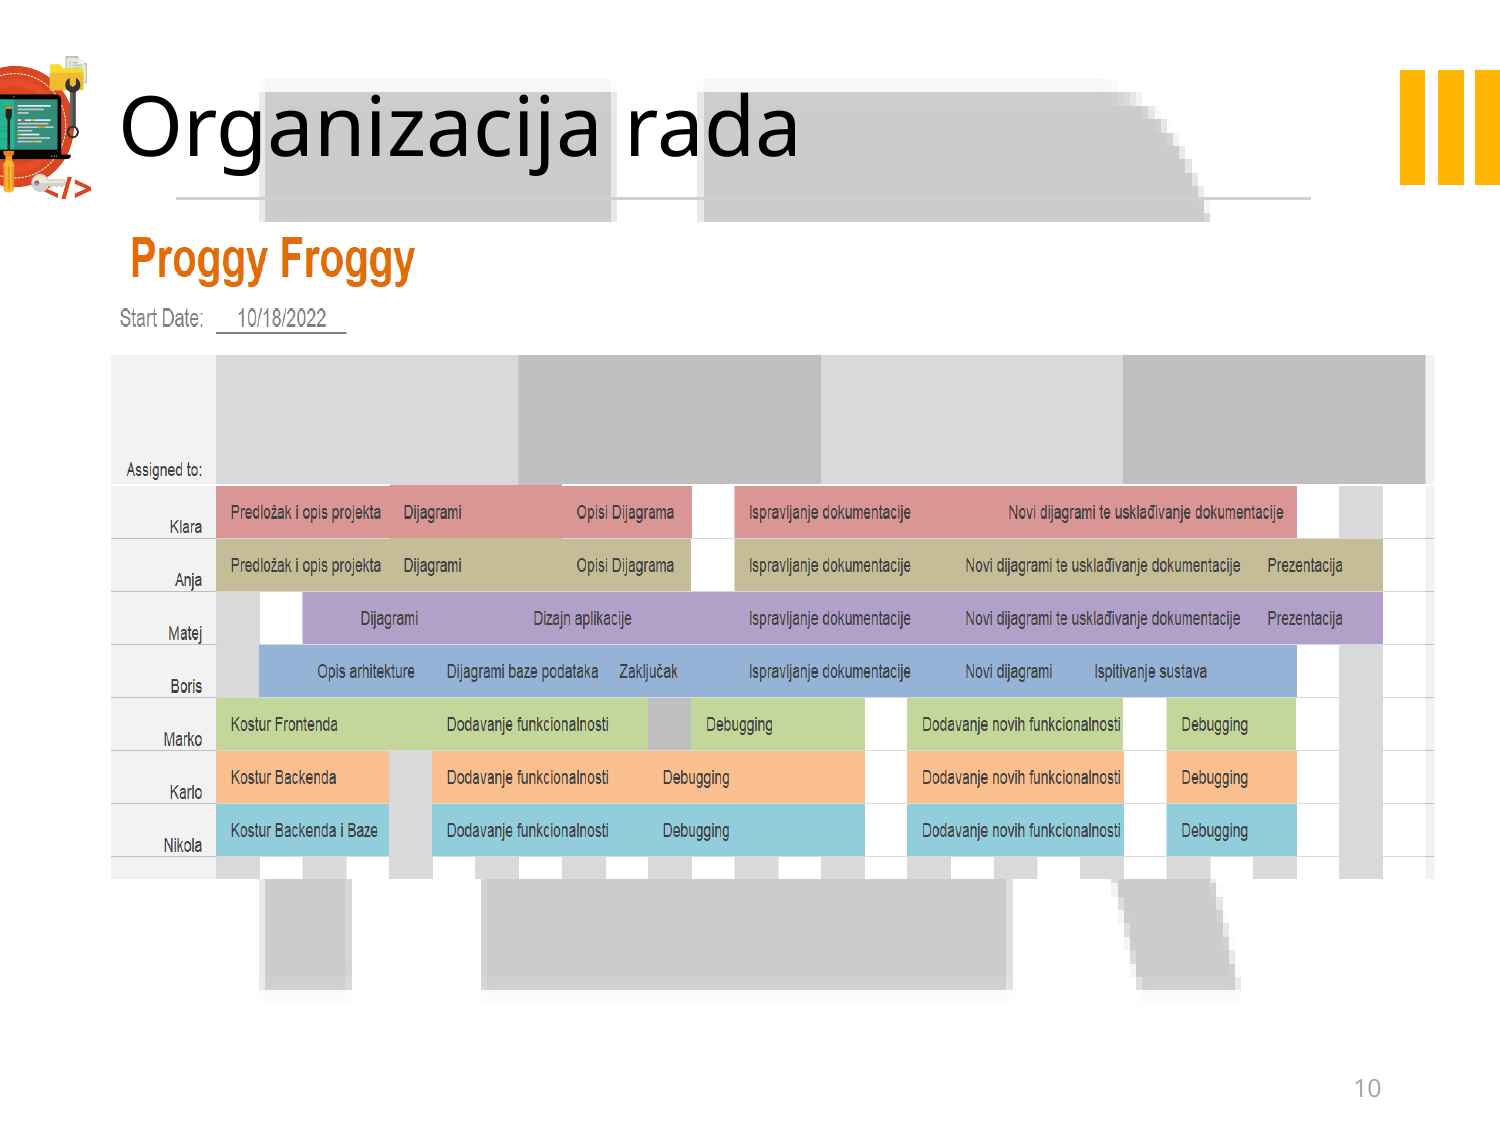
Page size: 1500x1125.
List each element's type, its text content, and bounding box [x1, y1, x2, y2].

picture [0, 56, 91, 199]
title Organizacija rada [103, 59, 1397, 199]
slide_number 10 [1310, 1065, 1397, 1125]
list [103, 222, 1435, 879]
